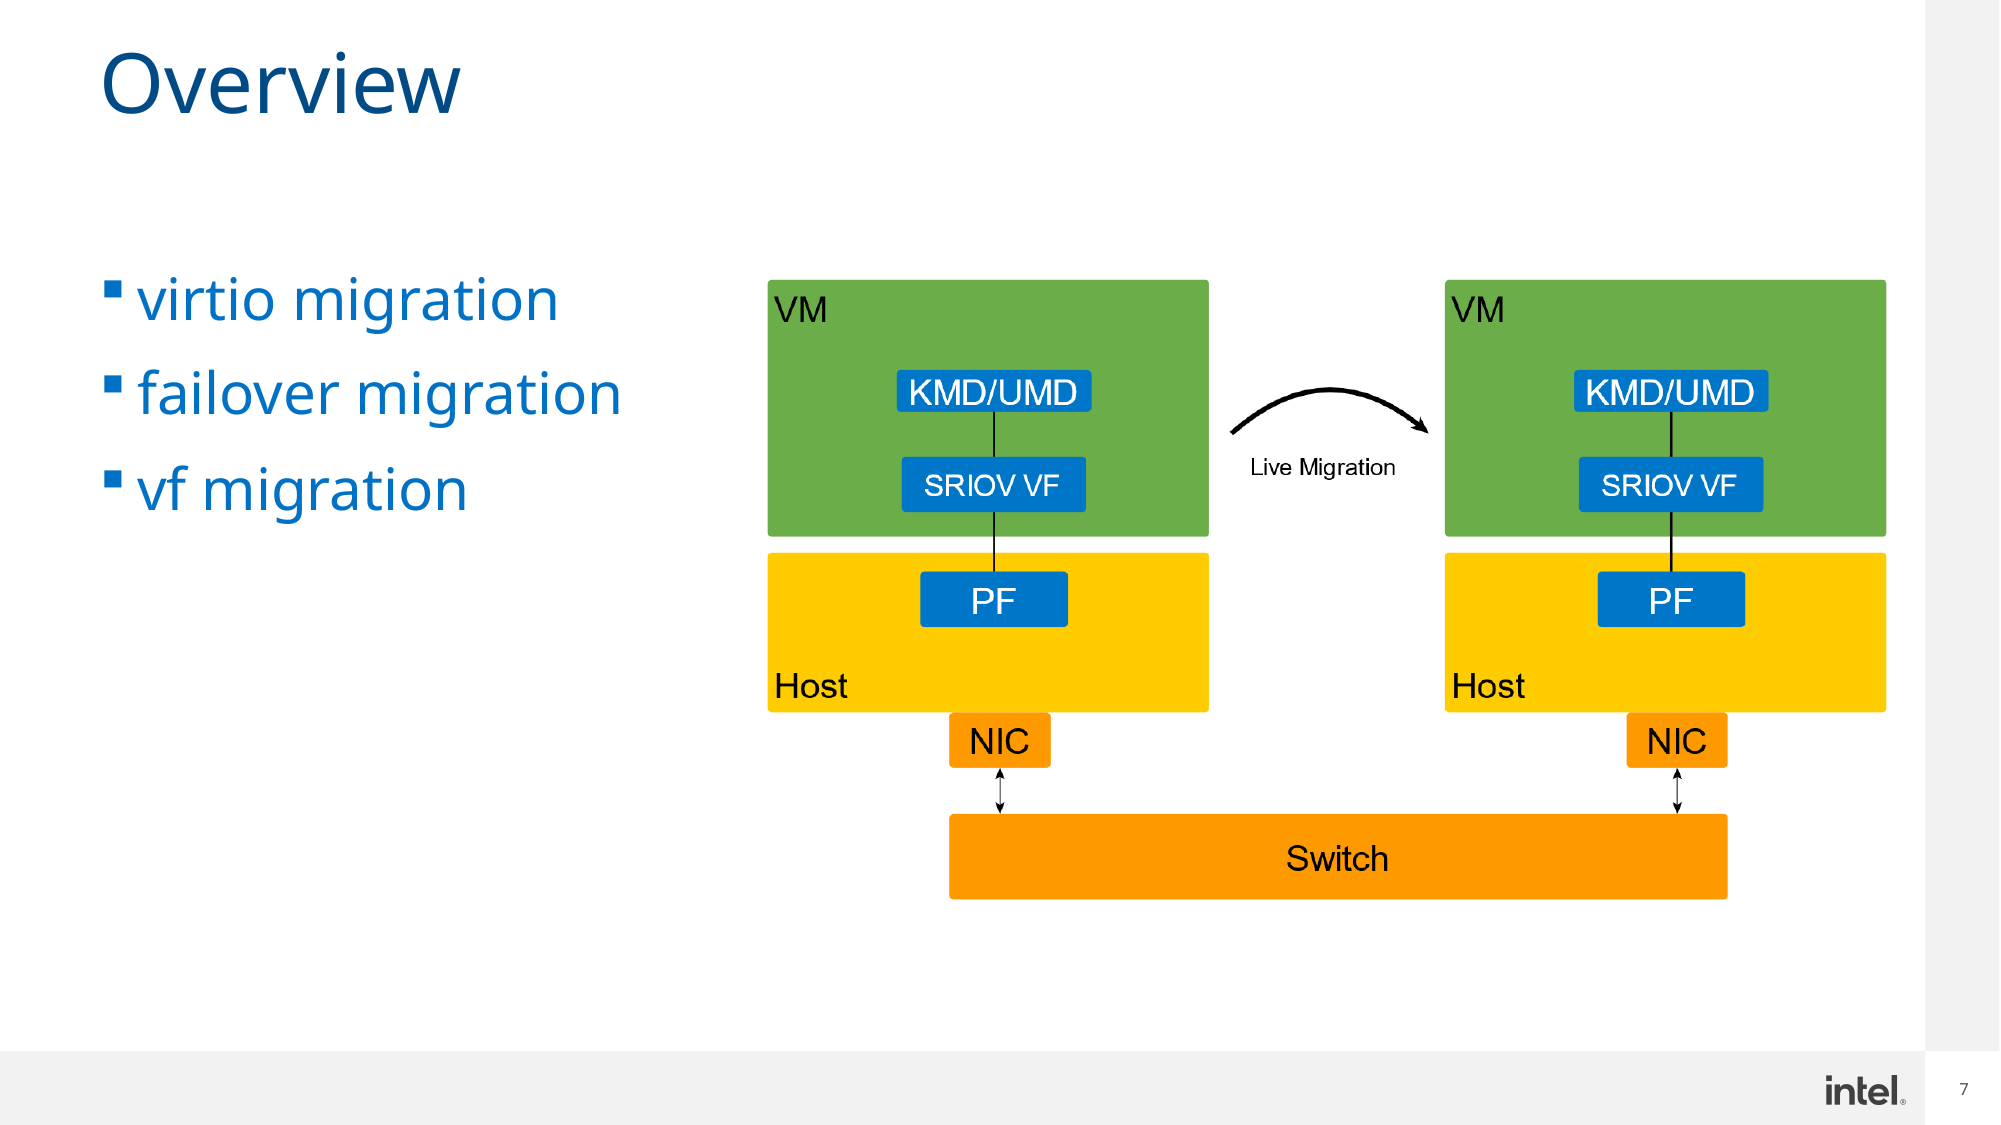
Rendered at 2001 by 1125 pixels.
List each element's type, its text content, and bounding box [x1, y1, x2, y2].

list virtio migration failover migration vf migration [99, 261, 754, 600]
picture [1826, 1075, 1906, 1105]
picture [754, 261, 1900, 918]
title Overview [99, 40, 1901, 232]
